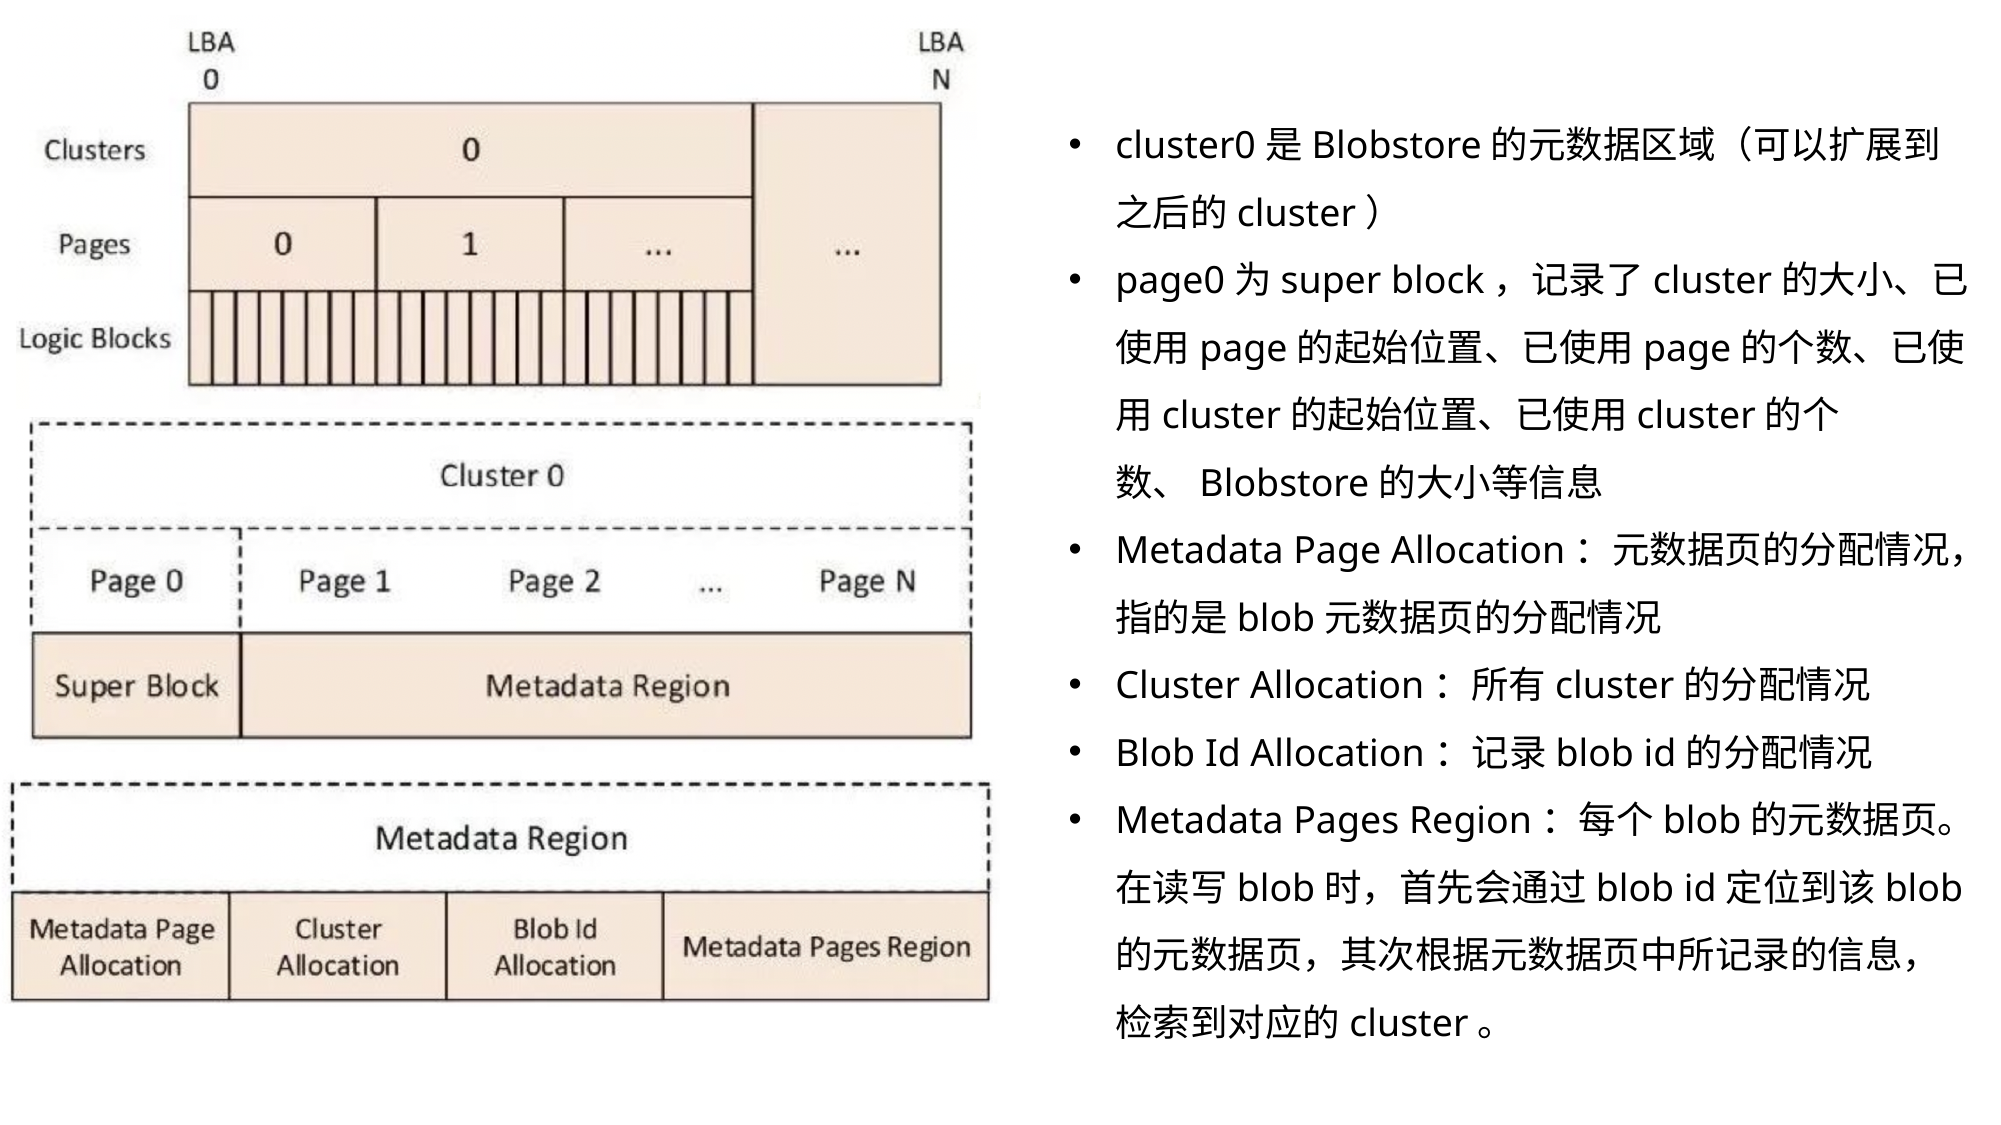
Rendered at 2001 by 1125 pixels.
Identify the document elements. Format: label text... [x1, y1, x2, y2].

picture [16, 15, 981, 409]
text_box cluster0是Blobstore的元数据区域（可以扩展到之后的cluster） page0为super block，记录了cluster的大小、已使用page的起始位置、已使用page的个数、已使用cluster的起始位置、已使用cluster的个数、Blobstore的大小等信息 Metadata Page Allocation：元数据页的分配情况，指的是blob元数据页的分配情况 Cluster Allocation：所有cluster的分配情况 Blob Id Allocation：记录blob id的分配情况 Metadata Pages Region：每个blob的元数据页。在读写blob时，首先会通过blob id定位到该blob的元数据页，其次根据元数据页中所记录的信息，检索到对应的cluster。 [1053, 91, 1984, 1051]
picture [0, 769, 1000, 1007]
picture [16, 417, 981, 752]
